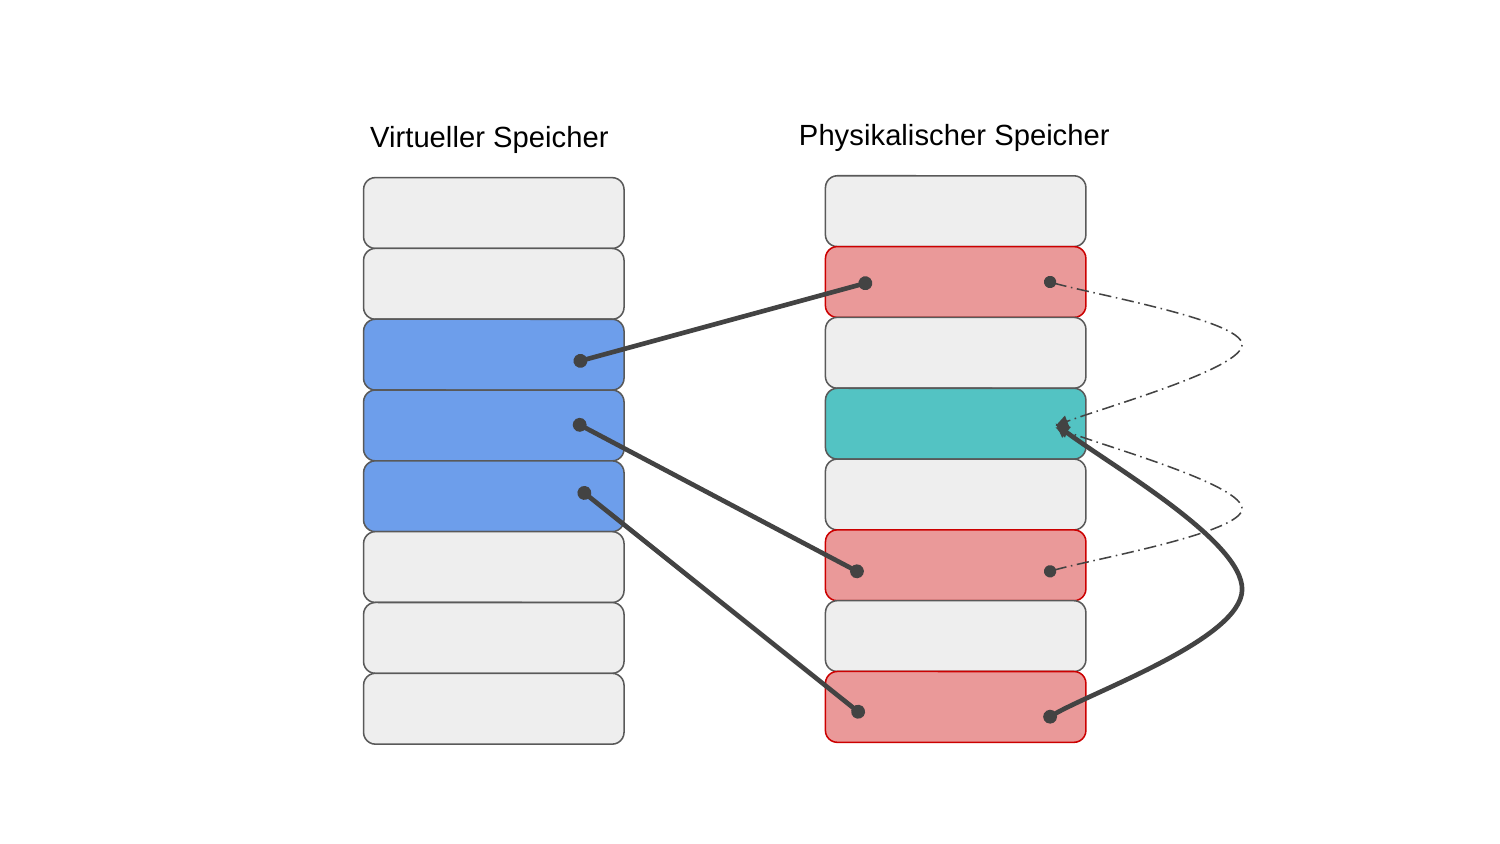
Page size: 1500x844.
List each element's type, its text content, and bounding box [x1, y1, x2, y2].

text_box Physikalischer Speicher [783, 101, 1128, 167]
text_box [363, 673, 625, 745]
text_box [363, 319, 625, 390]
text_box [825, 388, 1055, 459]
text_box [863, 529, 1052, 600]
text_box [1044, 276, 1243, 426]
text_box [363, 390, 625, 461]
text_box Virtueller Speicher [355, 103, 633, 169]
text_box [825, 175, 1086, 247]
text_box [584, 492, 859, 712]
text_box [363, 531, 578, 602]
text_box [580, 282, 866, 362]
text_box [1067, 429, 1243, 533]
text_box [363, 177, 625, 248]
text_box [363, 602, 578, 673]
text_box [363, 248, 625, 319]
text_box [363, 460, 574, 532]
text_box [579, 424, 858, 495]
text_box [1043, 423, 1243, 723]
text_box [863, 600, 1052, 671]
text_box [862, 459, 1054, 529]
text_box [1068, 416, 1086, 438]
text_box [825, 246, 1086, 317]
text_box [1044, 470, 1054, 578]
text_box [825, 317, 1054, 388]
text_box [825, 671, 1086, 743]
